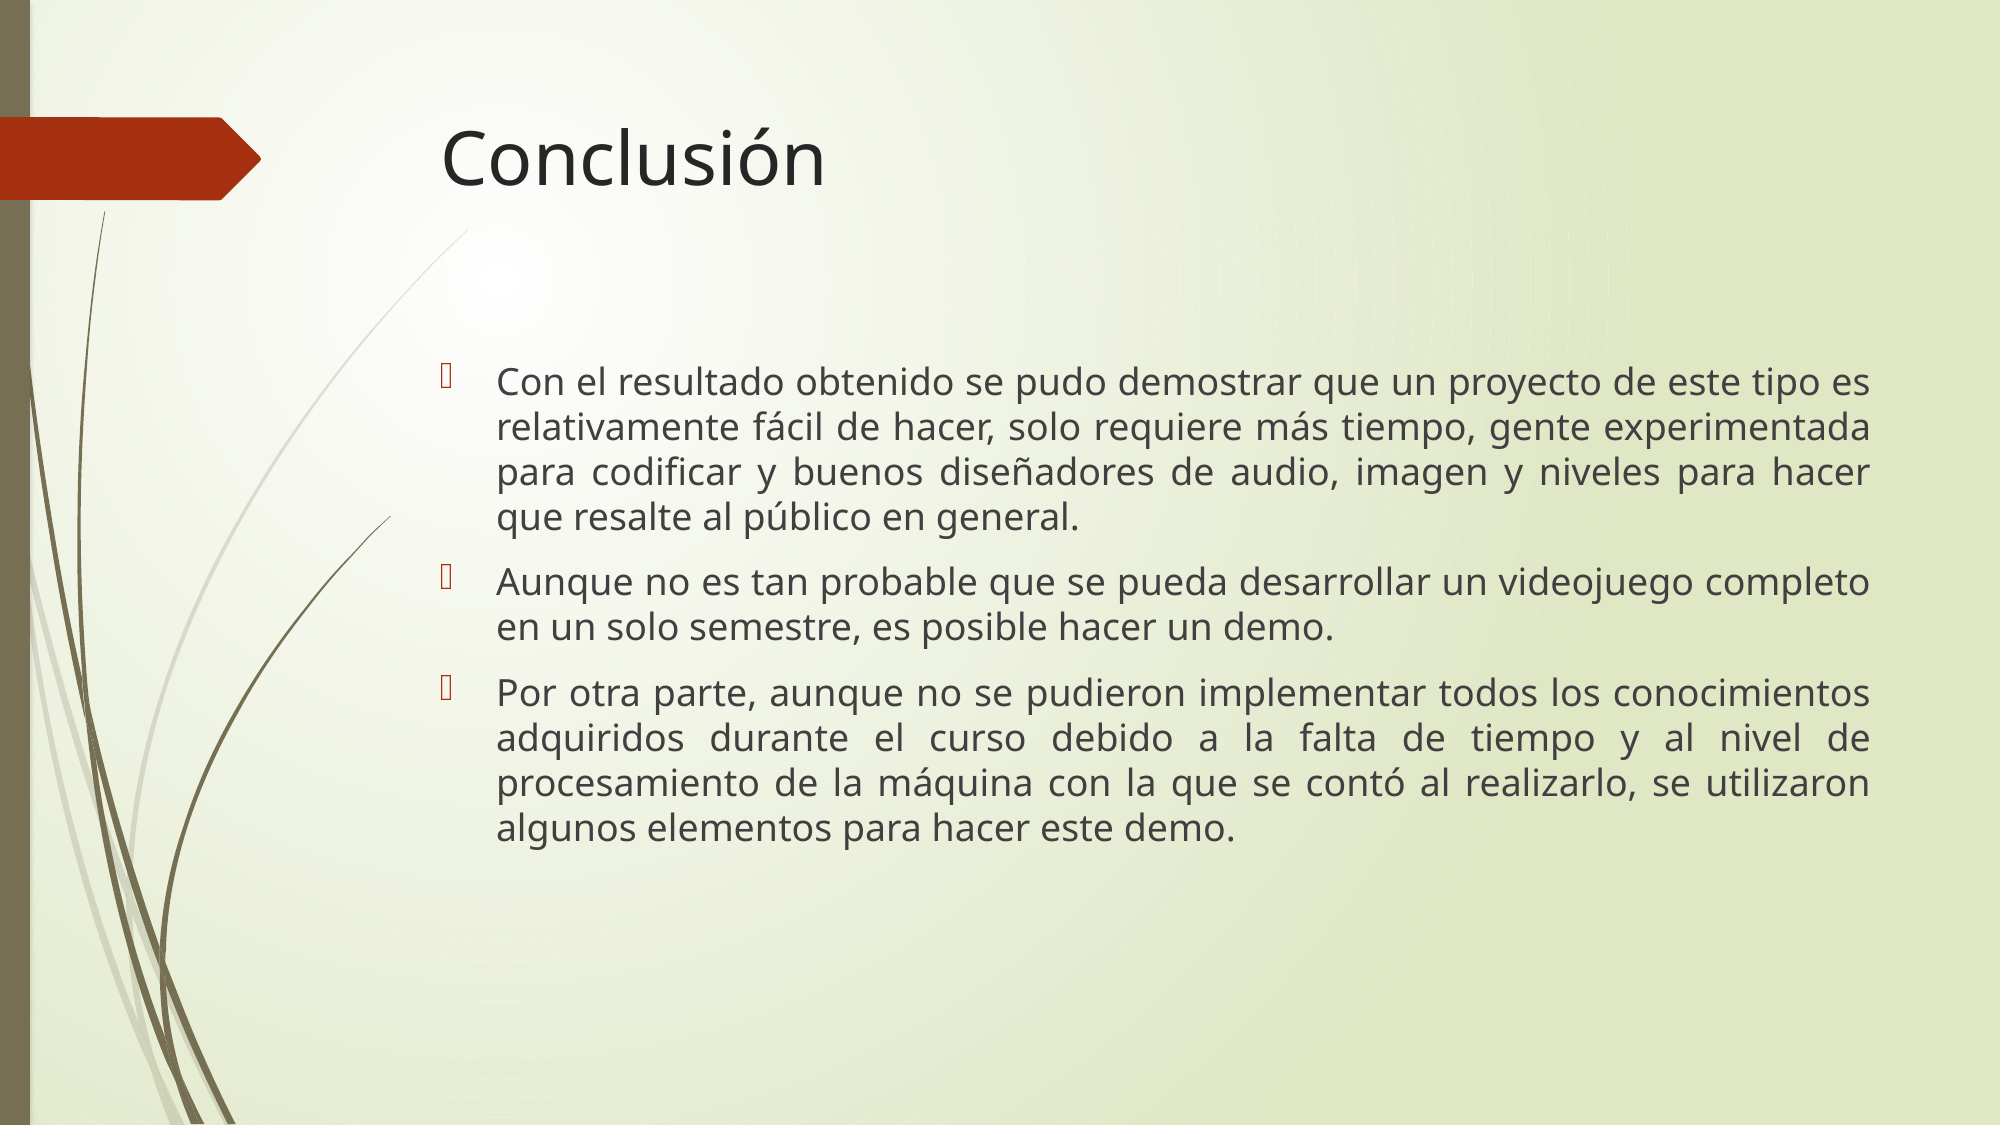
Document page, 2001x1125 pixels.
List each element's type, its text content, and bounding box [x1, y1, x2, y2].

list Con el resultado obtenido se pudo demostrar que un proyecto de este tipo es relativamente fácil de hacer, solo requiere más tiempo, gente experimentada para codificar y buenos diseñadores de audio, imagen y niveles para hacer que resalte al público en general. Aunque no es tan probable que se pueda desarrollar un videojuego completo en un solo semestre, es posible hacer un demo. Por otra parte, aunque no se pudieron implementar todos los conocimientos adquiridos durante el curso debido a la falta de tiempo y al nivel de procesamiento de la máquina con la que se contó al realizarlo, se utilizaron algunos elementos para hacer este demo. [424, 350, 1888, 970]
title Conclusión [425, 102, 1888, 313]
